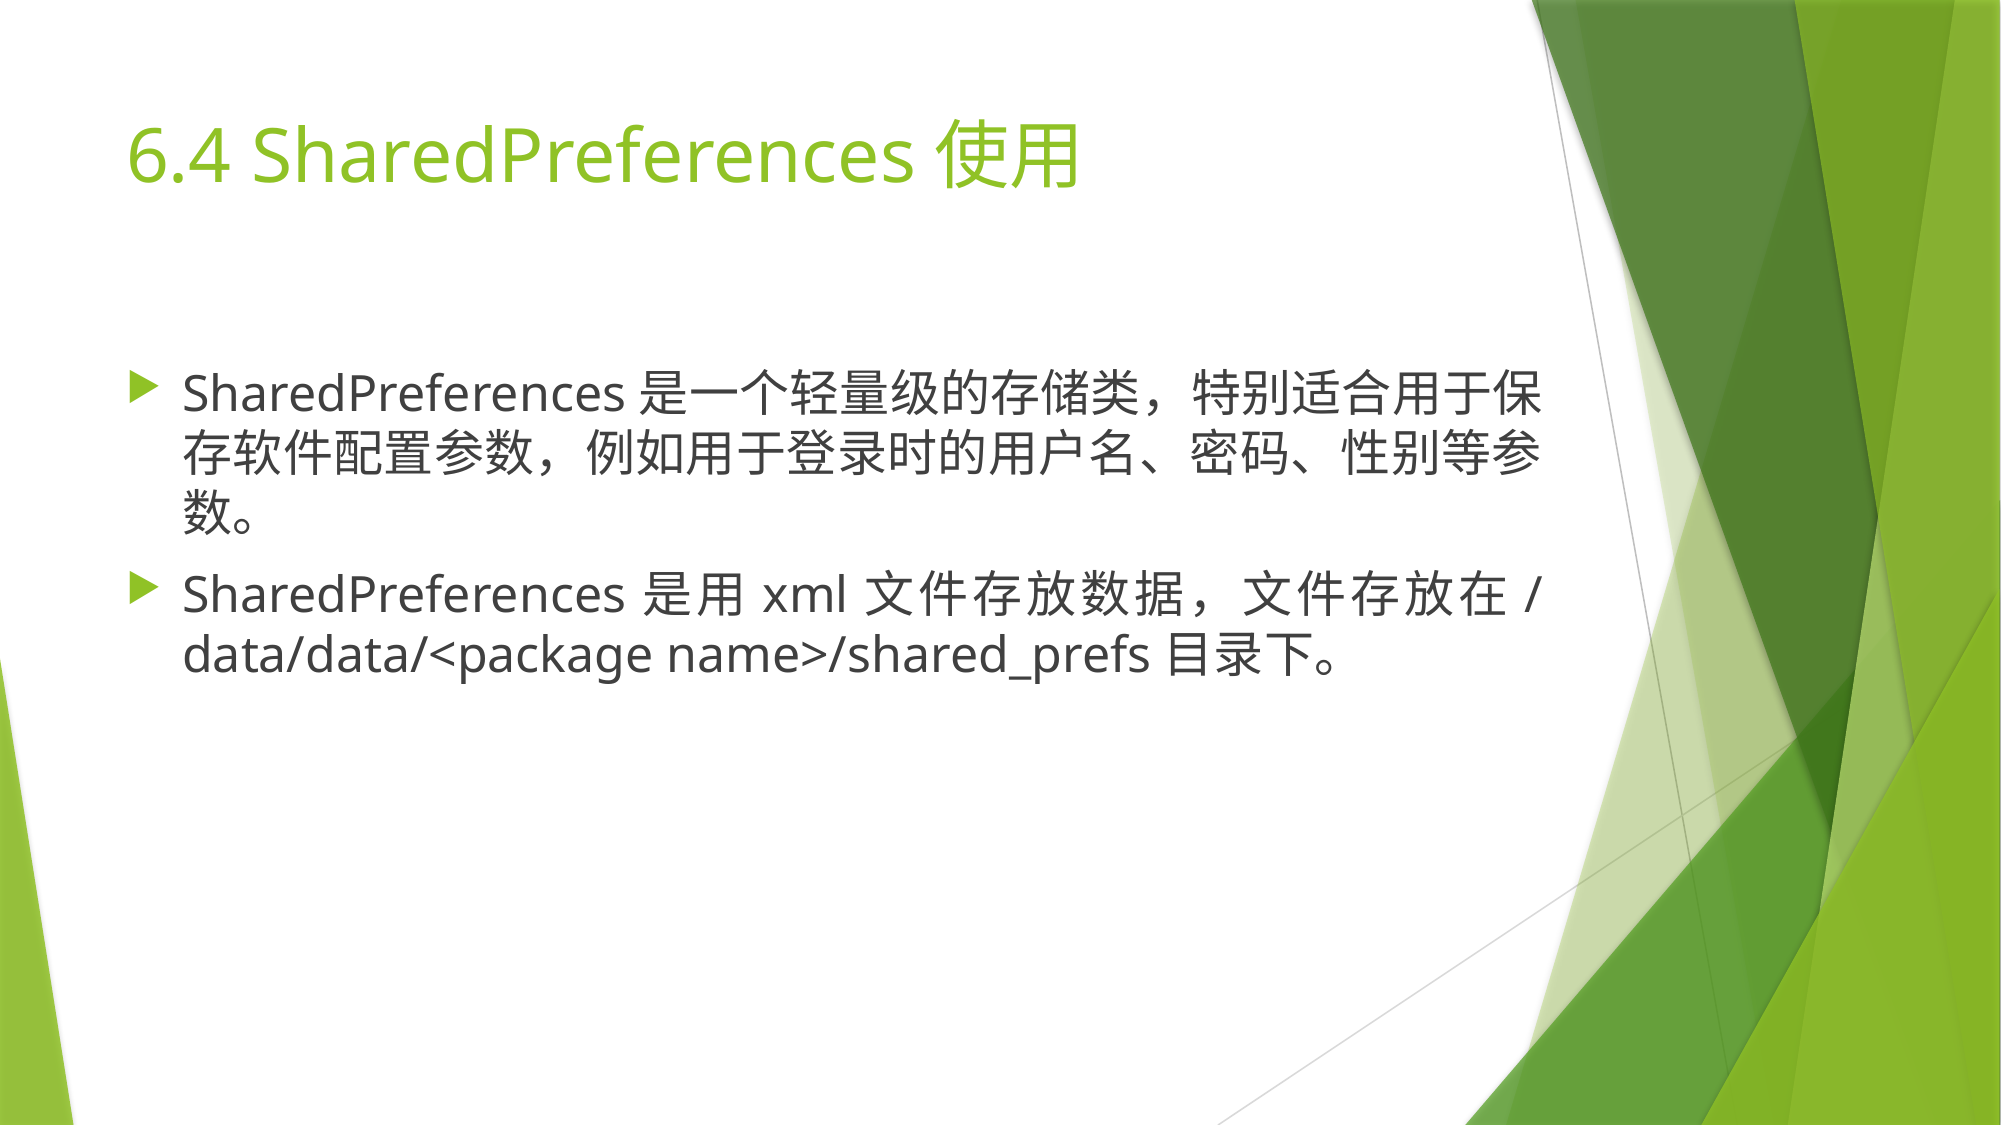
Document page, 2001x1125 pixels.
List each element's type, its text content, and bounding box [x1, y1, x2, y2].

title 6.4 SharedPreferences使用 [111, 99, 1522, 317]
list SharedPreferences是一个轻量级的存储类，特别适合用于保存软件配置参数，例如用于登录时的用户名、密码、性别等参数。 SharedPreferences是用xml文件存放数据，文件存放在/data/data/<package name>/shared_prefs目录下。 [111, 354, 1559, 992]
